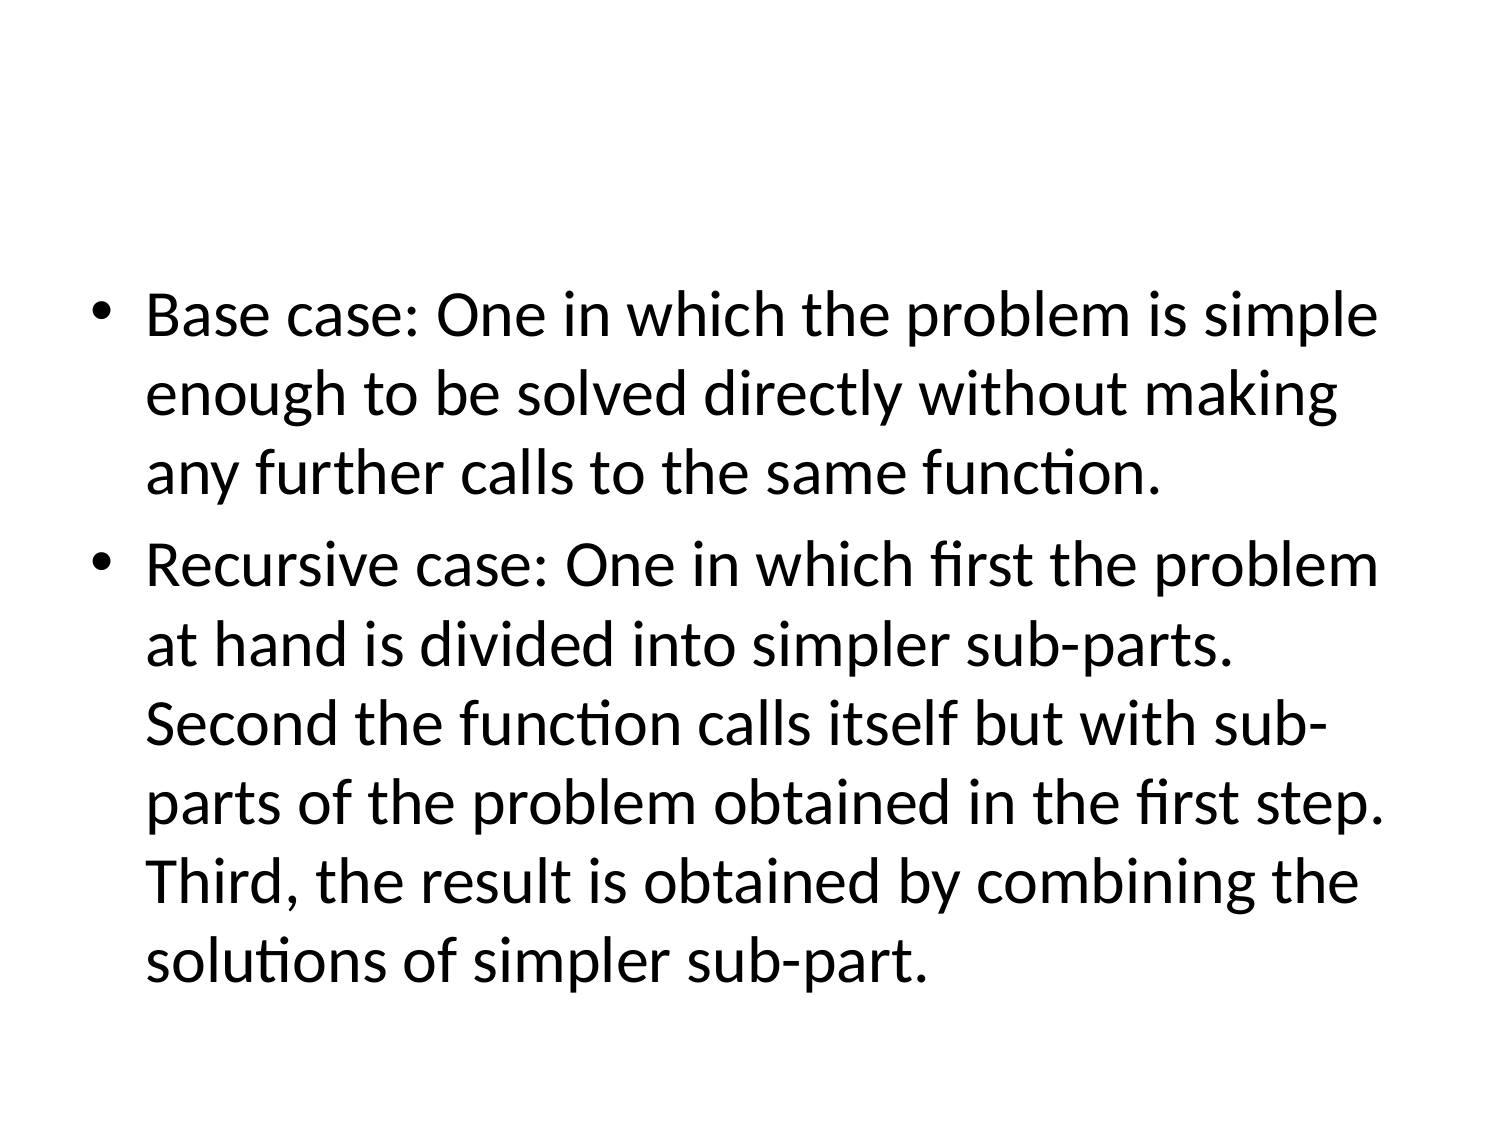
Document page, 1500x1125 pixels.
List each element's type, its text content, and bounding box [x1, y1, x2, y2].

list Base case: One in which the problem is simple enough to be solved directly without making any further calls to the same function. Recursive case: One in which first the problem at hand is divided into simpler sub-parts. Second the function calls itself but with sub-parts of the problem obtained in the first step. Third, the result is obtained by combining the solutions of simpler sub-part. [75, 262, 1425, 1005]
